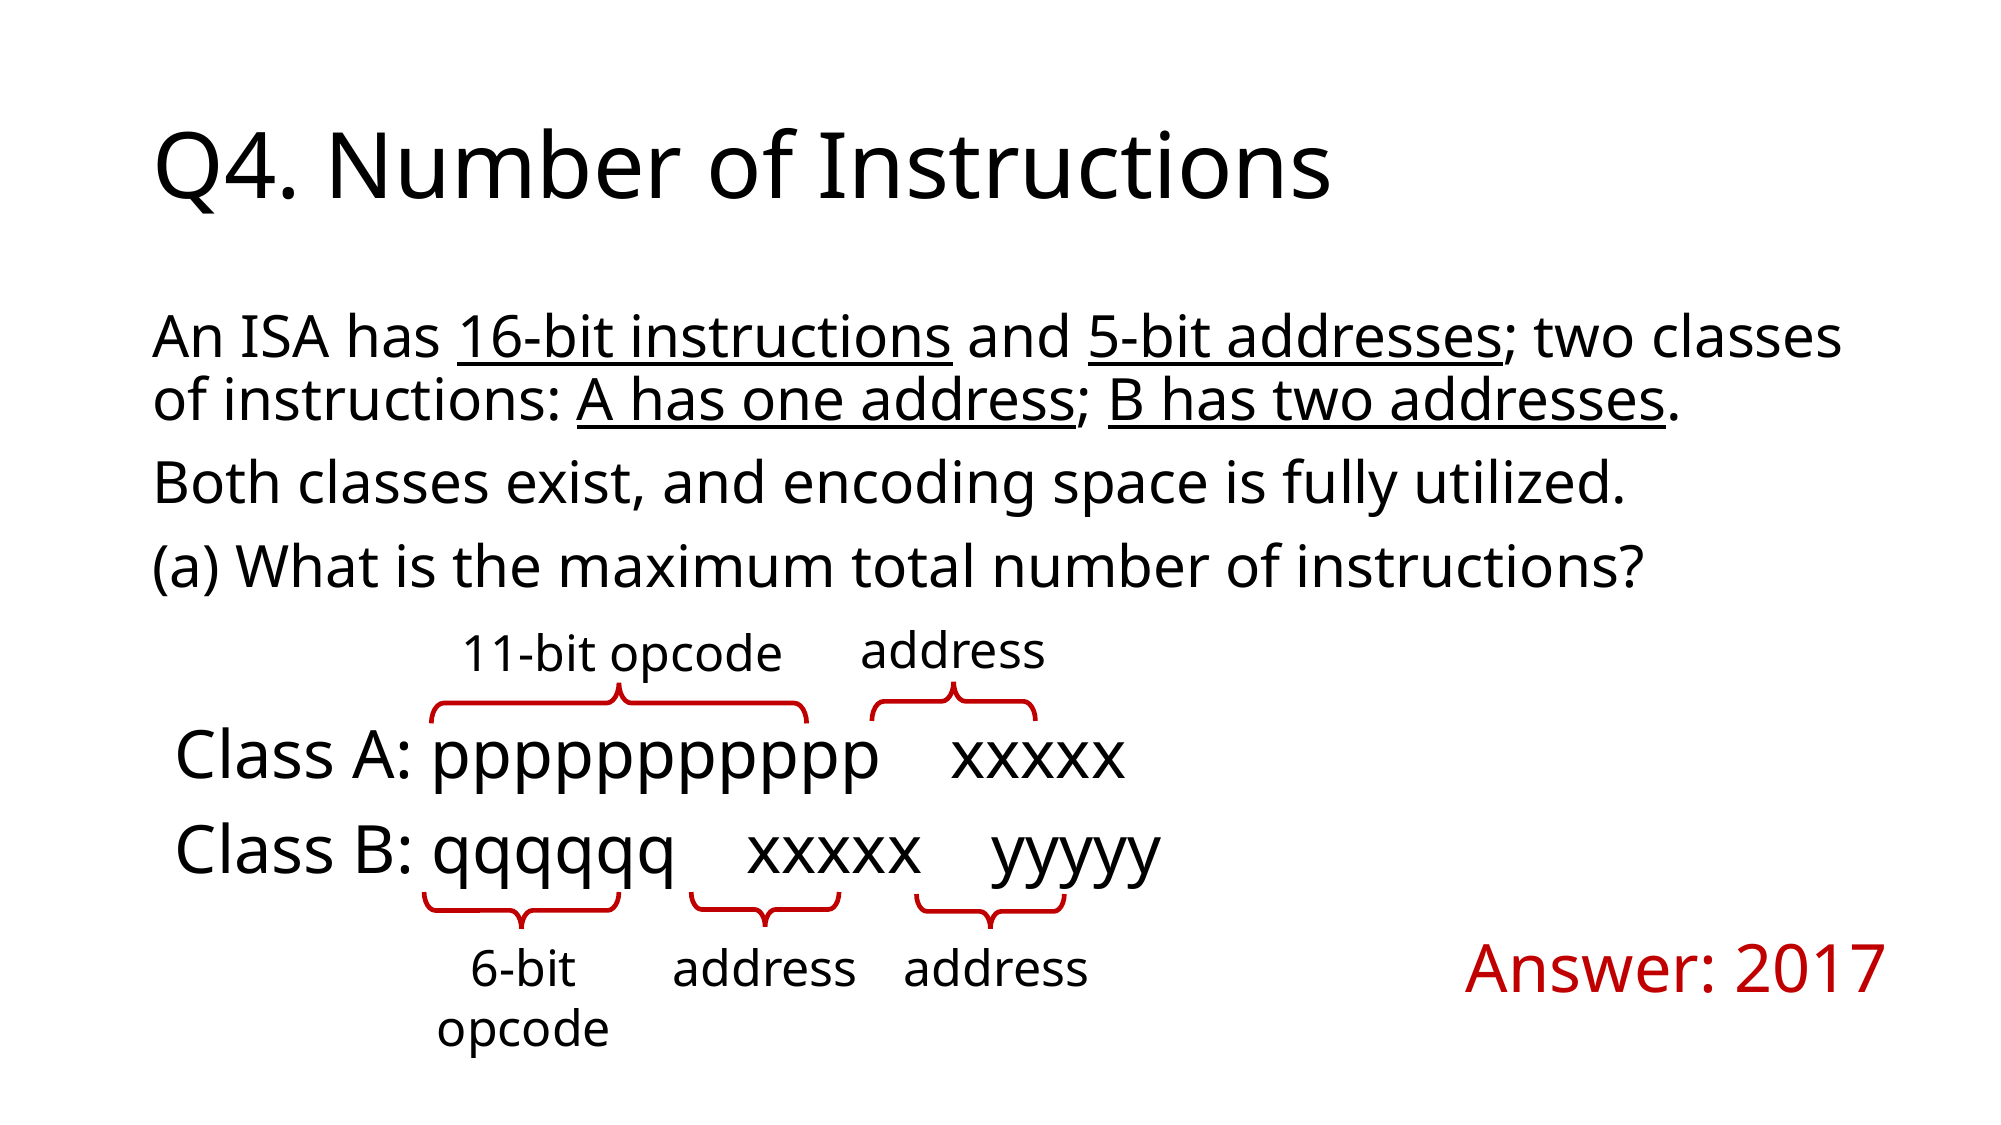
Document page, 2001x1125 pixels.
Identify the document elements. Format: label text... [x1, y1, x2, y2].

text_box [402, 891, 1109, 1066]
text_box Class A: ppppppppppp xxxxx [160, 704, 1185, 799]
text_box Class B: qqqqqq xxxxx yyyyy [160, 799, 1243, 895]
list An ISA has 16-bit instructions and 5-bit addresses; two classes of instructions: A has one address; B has two addresses. Both classes exist, and encoding space is fully utilized. (a) What is the maximum total number of instructions? [137, 299, 1863, 1014]
title Q4. Number of Instructions [137, 59, 1863, 278]
text_box Answer: 2017 [1451, 918, 1903, 1014]
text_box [430, 611, 1088, 724]
